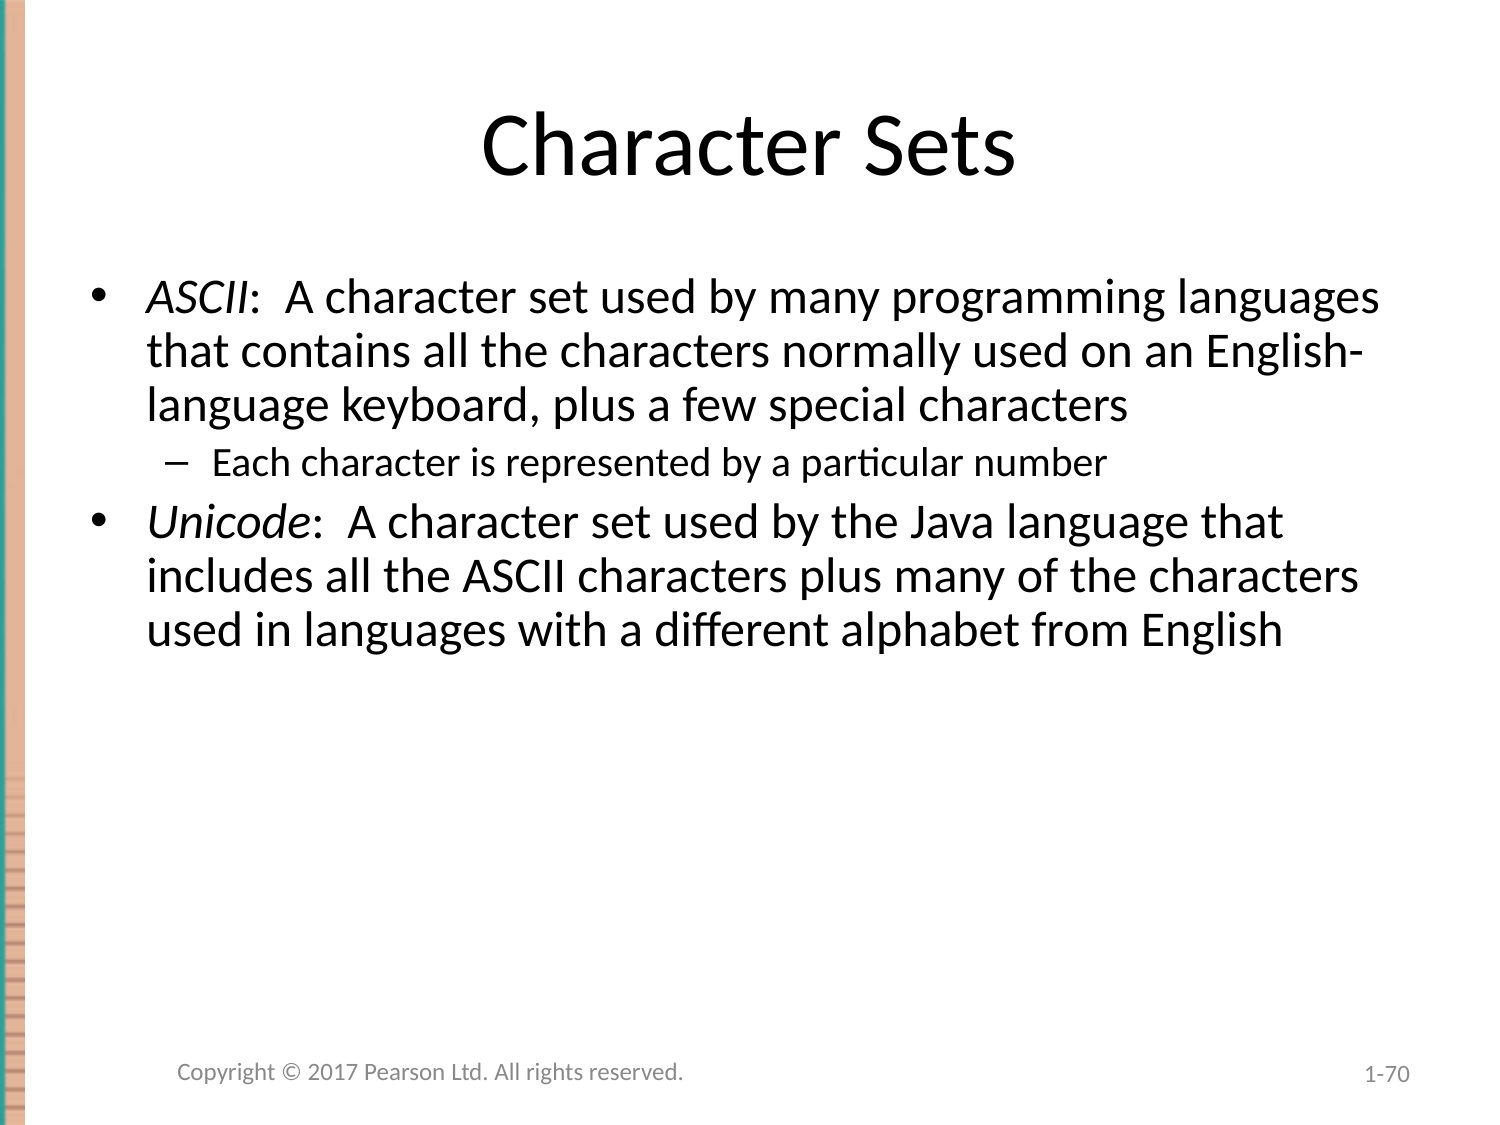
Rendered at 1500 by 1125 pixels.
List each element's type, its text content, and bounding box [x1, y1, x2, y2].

list ASCII: A character set used by many programming languages that contains all the characters normally used on an English-language keyboard, plus a few special characters Each character is represented by a particular number Unicode: A character set used by the Java language that includes all the ASCII characters plus many of the characters used in languages with a different alphabet from English [75, 262, 1425, 1005]
picture [0, 0, 25, 1125]
footer Copyright © 2017 Pearson Ltd. All rights reserved. [75, 1040, 788, 1100]
slide_number 1-70 [1074, 1042, 1425, 1103]
title Character Sets [75, 45, 1425, 233]
